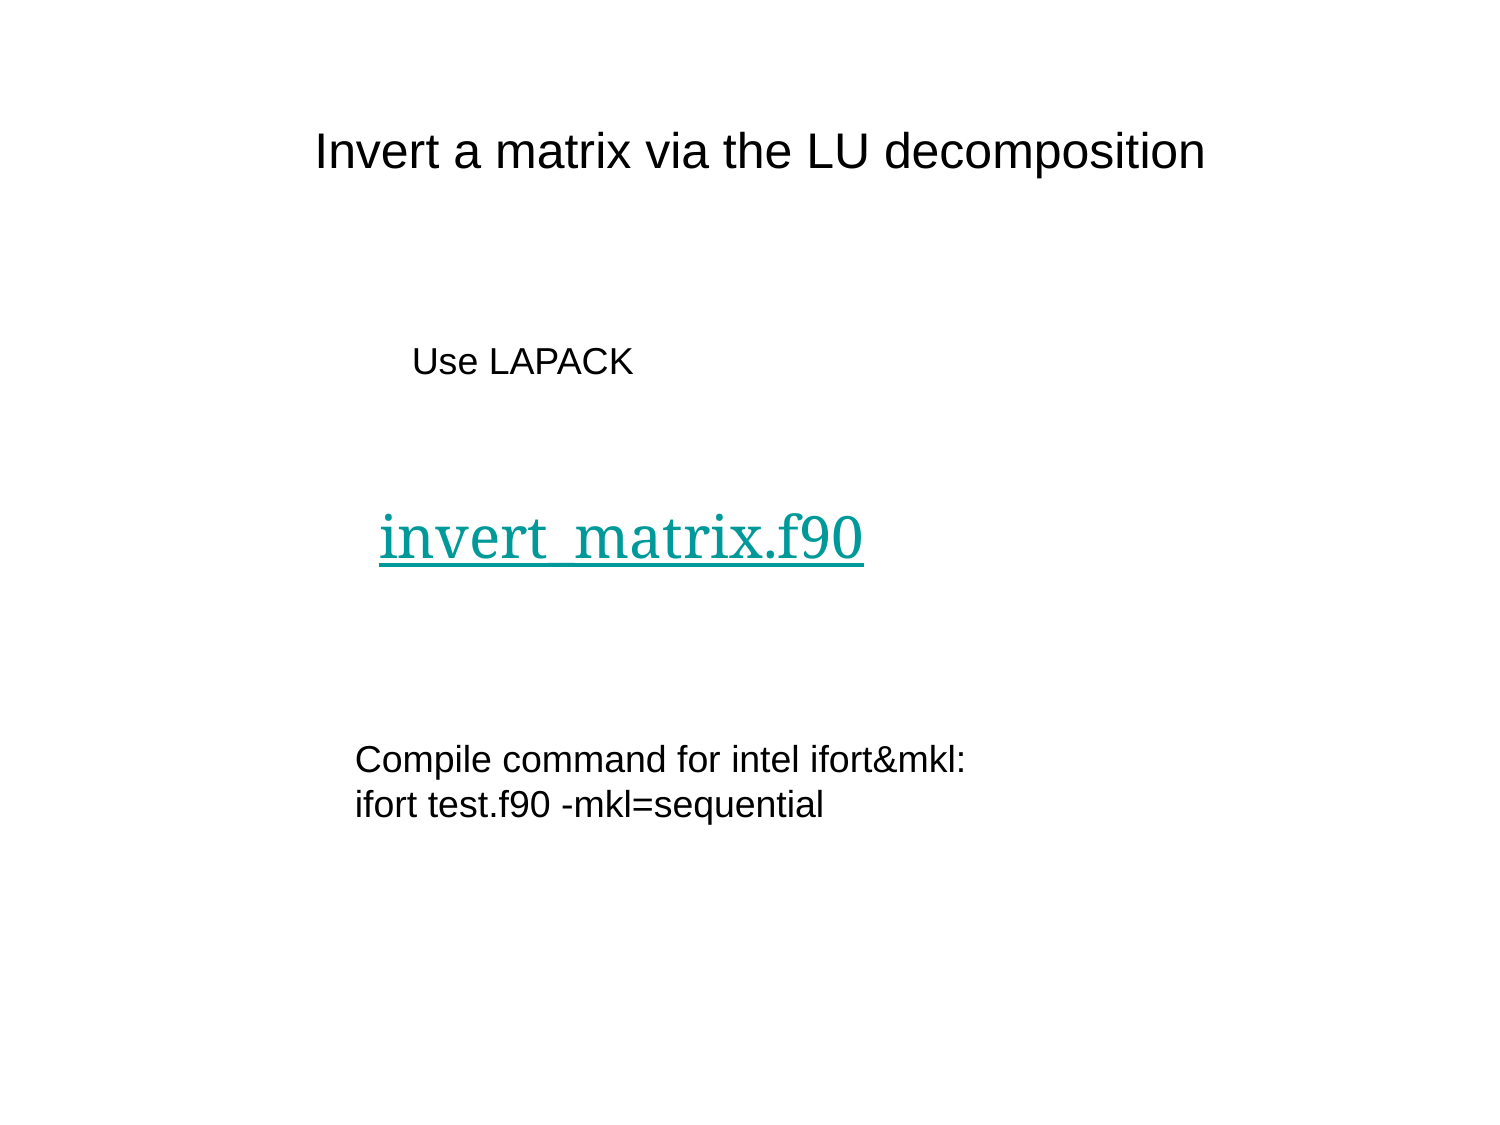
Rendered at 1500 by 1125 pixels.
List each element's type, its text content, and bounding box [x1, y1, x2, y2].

text_box Compile command for intel ifort&mkl: ifort test.f90 -mkl=sequential [340, 727, 982, 833]
text_box Invert a matrix via the LU decomposition [52, 111, 1482, 186]
text_box invert_matrix.f90 [364, 492, 880, 587]
text_box Use LAPACK [397, 329, 649, 390]
